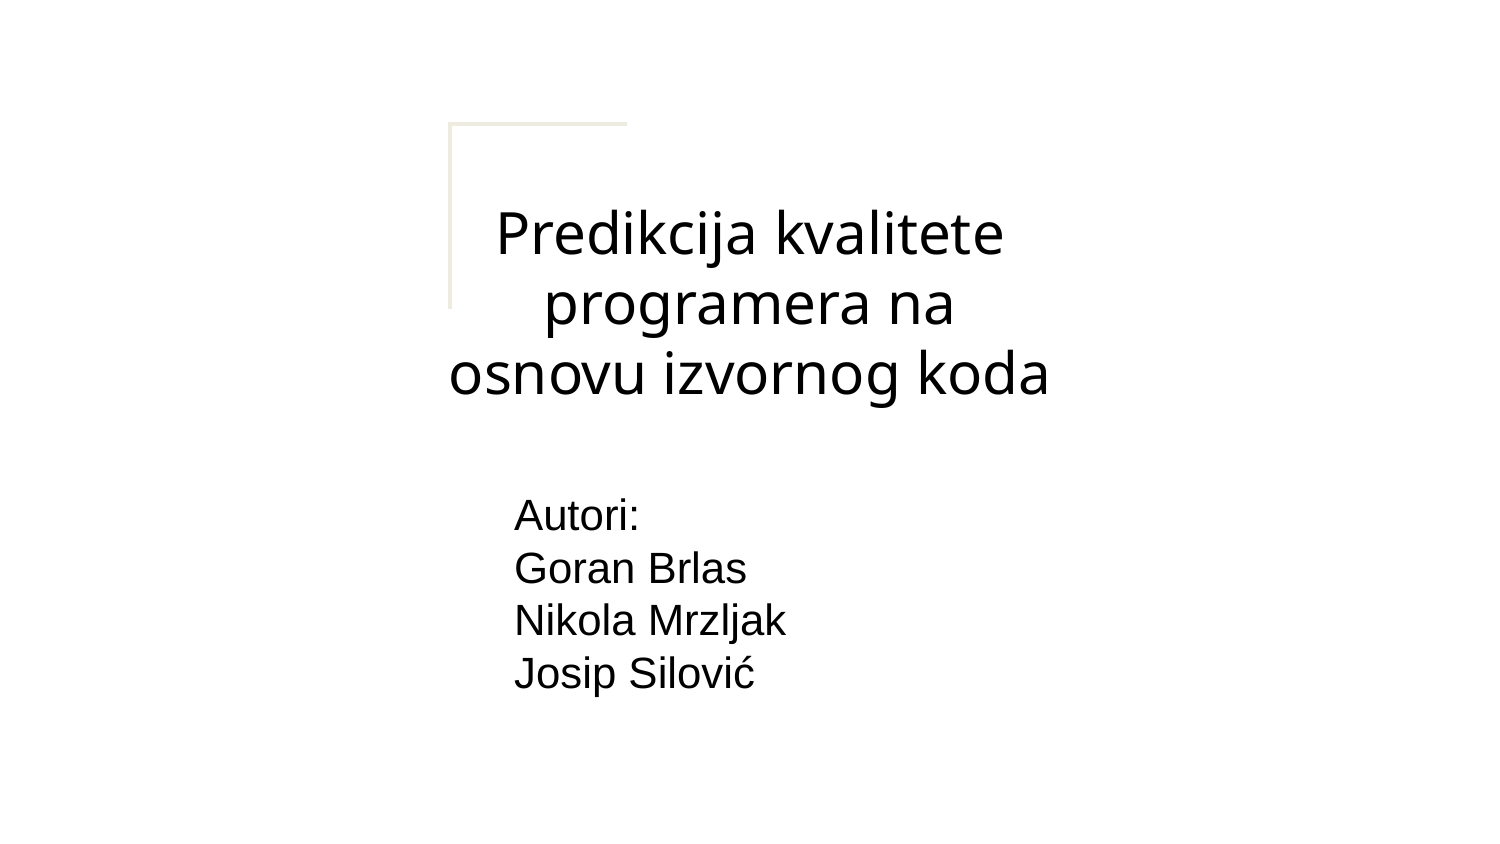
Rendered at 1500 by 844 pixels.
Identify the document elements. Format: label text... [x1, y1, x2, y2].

text_box Autori: Goran Brlas Nikola Mrzljak Josip Silović [499, 471, 1001, 566]
text_box Predikcija kvalitete programera na osnovu izvornog koda [425, 168, 1075, 421]
